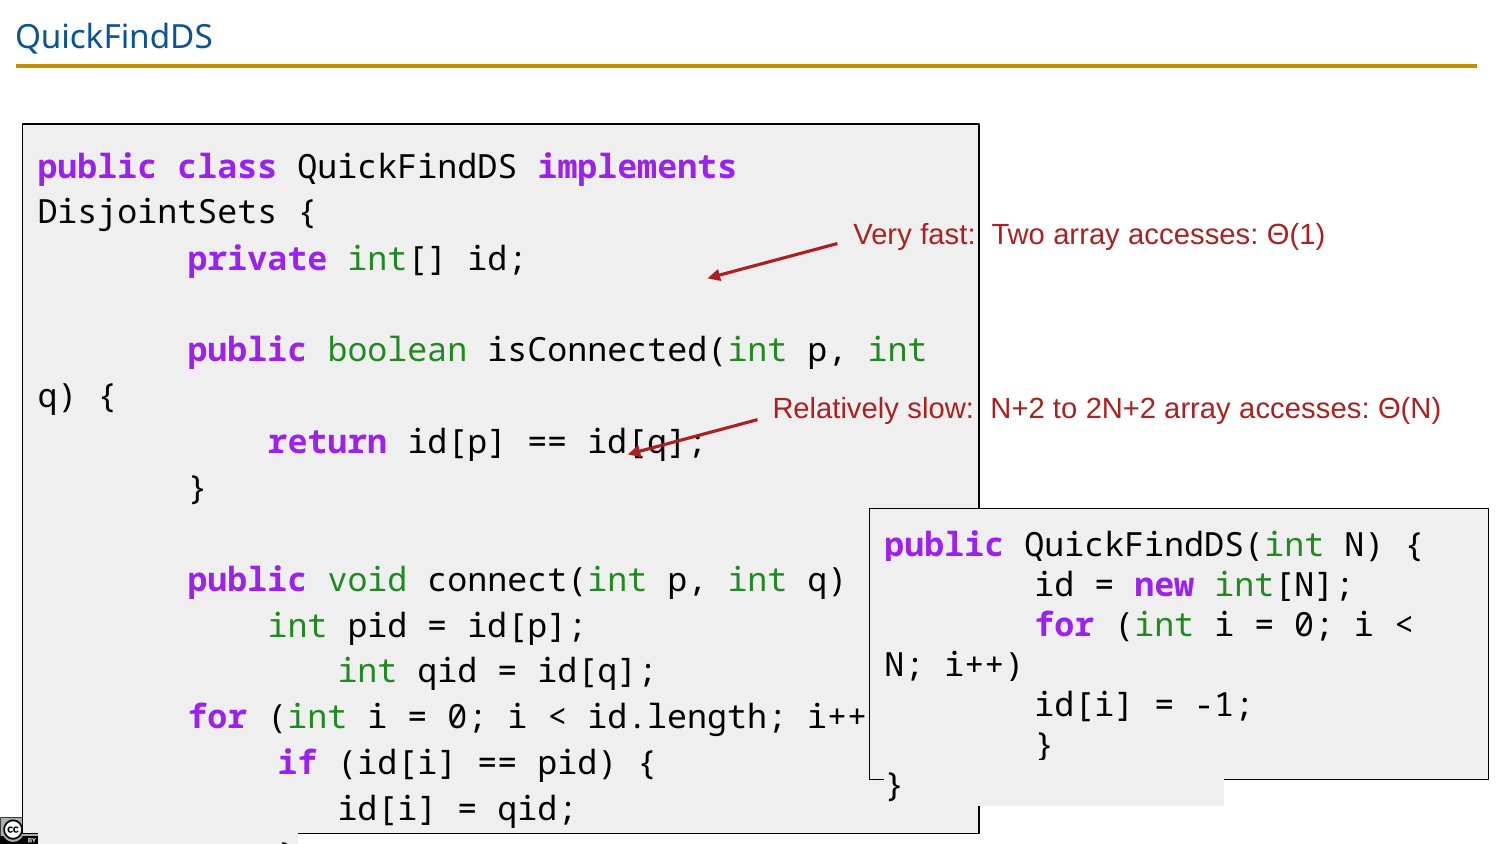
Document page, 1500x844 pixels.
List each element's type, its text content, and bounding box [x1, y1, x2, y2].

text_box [707, 200, 1343, 279]
picture [0, 817, 75, 844]
title QuickFindDS [0, 0, 1398, 65]
text_box public class QuickFindDS implements DisjointSets { private int[] id; public boolean isConnected(int p, int q) { return id[p] == id[q]; } public void connect(int p, int q) { int pid = id[p]; int qid = id[q]; for (int i = 0; i < id.length; i++) { if (id[i] == pid) { id[i] = qid; } }... [22, 123, 980, 834]
text_box public QuickFindDS(int N) { id = new int[N]; for (int i = 0; i < N; i++) id[i] = -1; } } [869, 508, 1489, 780]
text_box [627, 374, 1489, 455]
